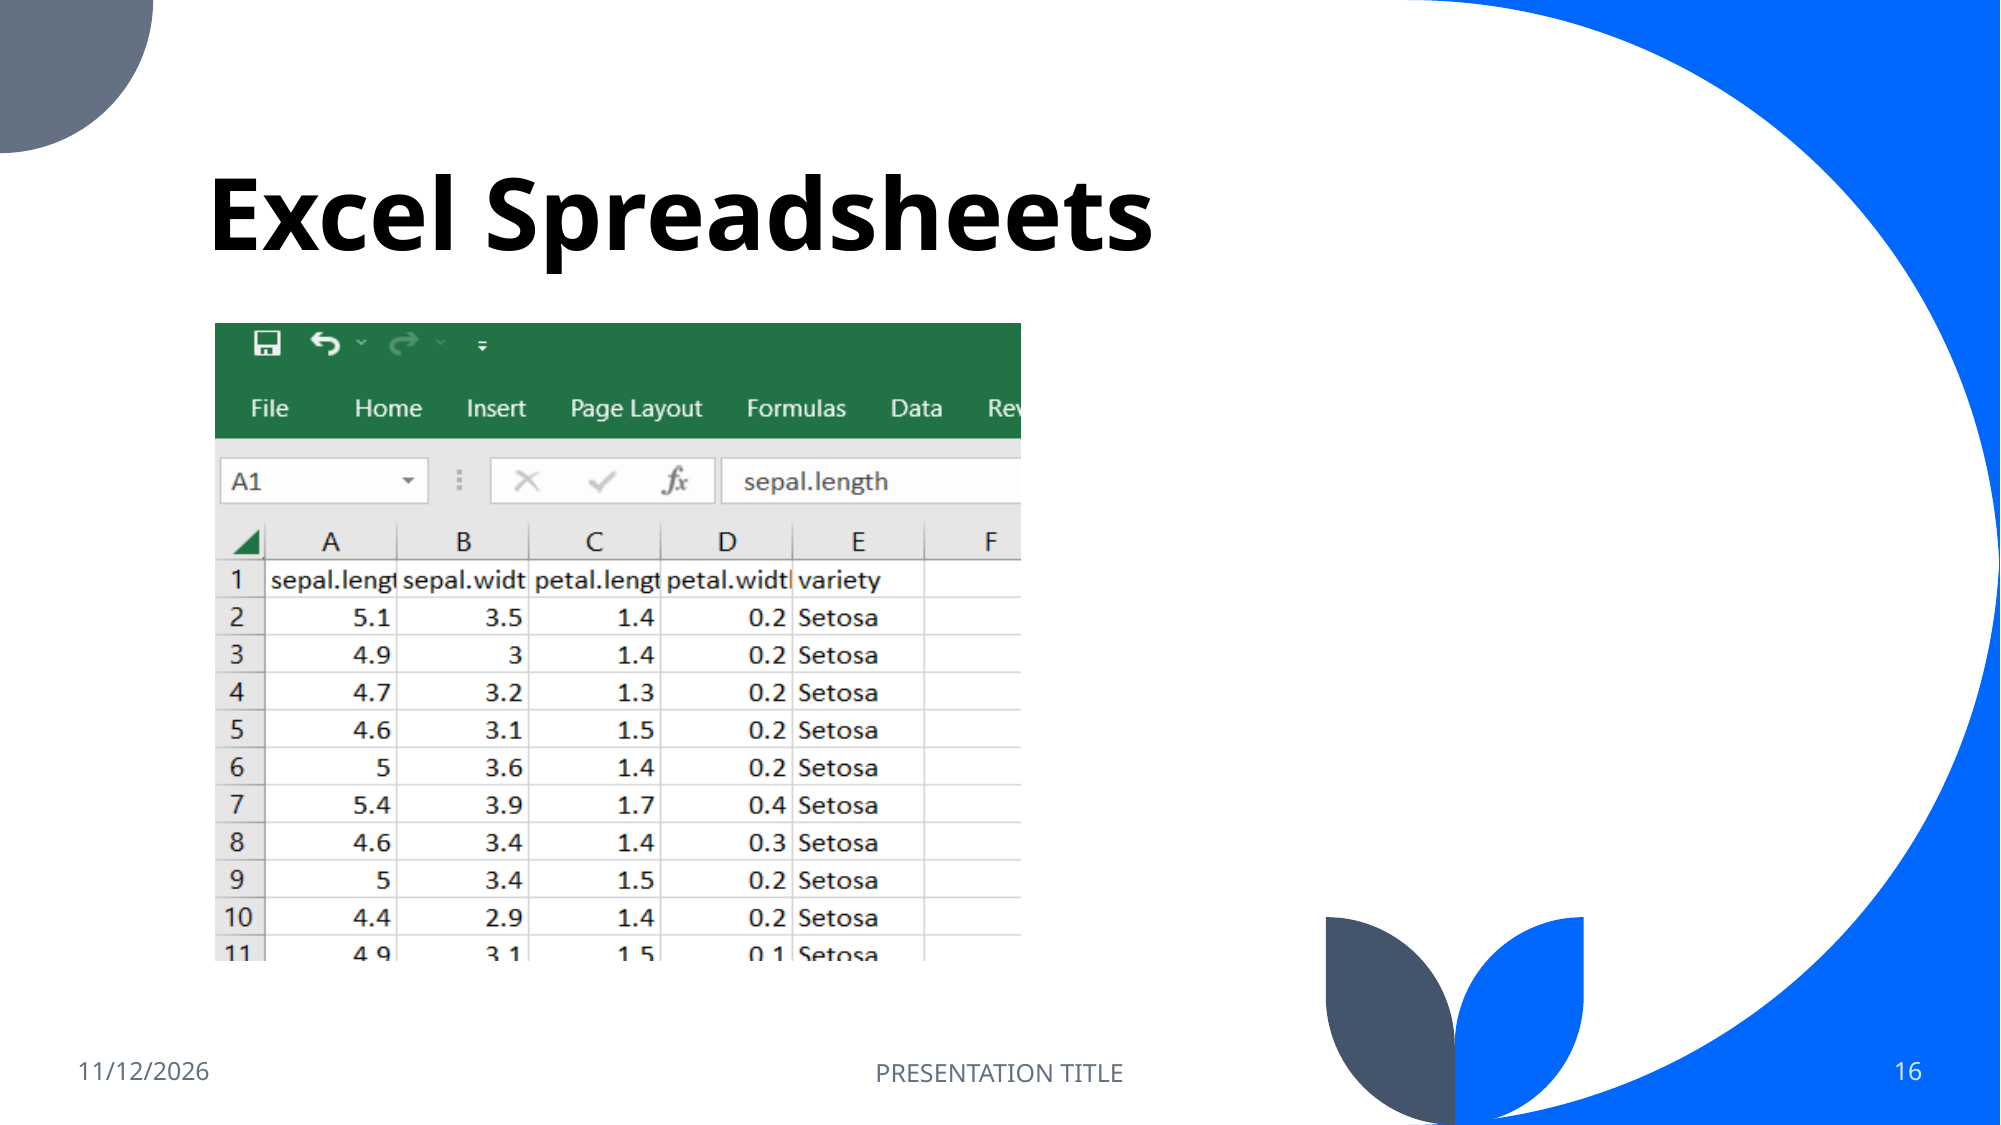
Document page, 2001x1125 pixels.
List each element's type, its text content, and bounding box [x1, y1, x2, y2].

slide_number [62, 1042, 513, 1103]
title Excel Spreadsheets [191, 62, 1796, 280]
picture [215, 323, 1021, 961]
slide_number 16 [1665, 1042, 1938, 1103]
footer PRESENTATION TITLE [662, 1042, 1338, 1103]
